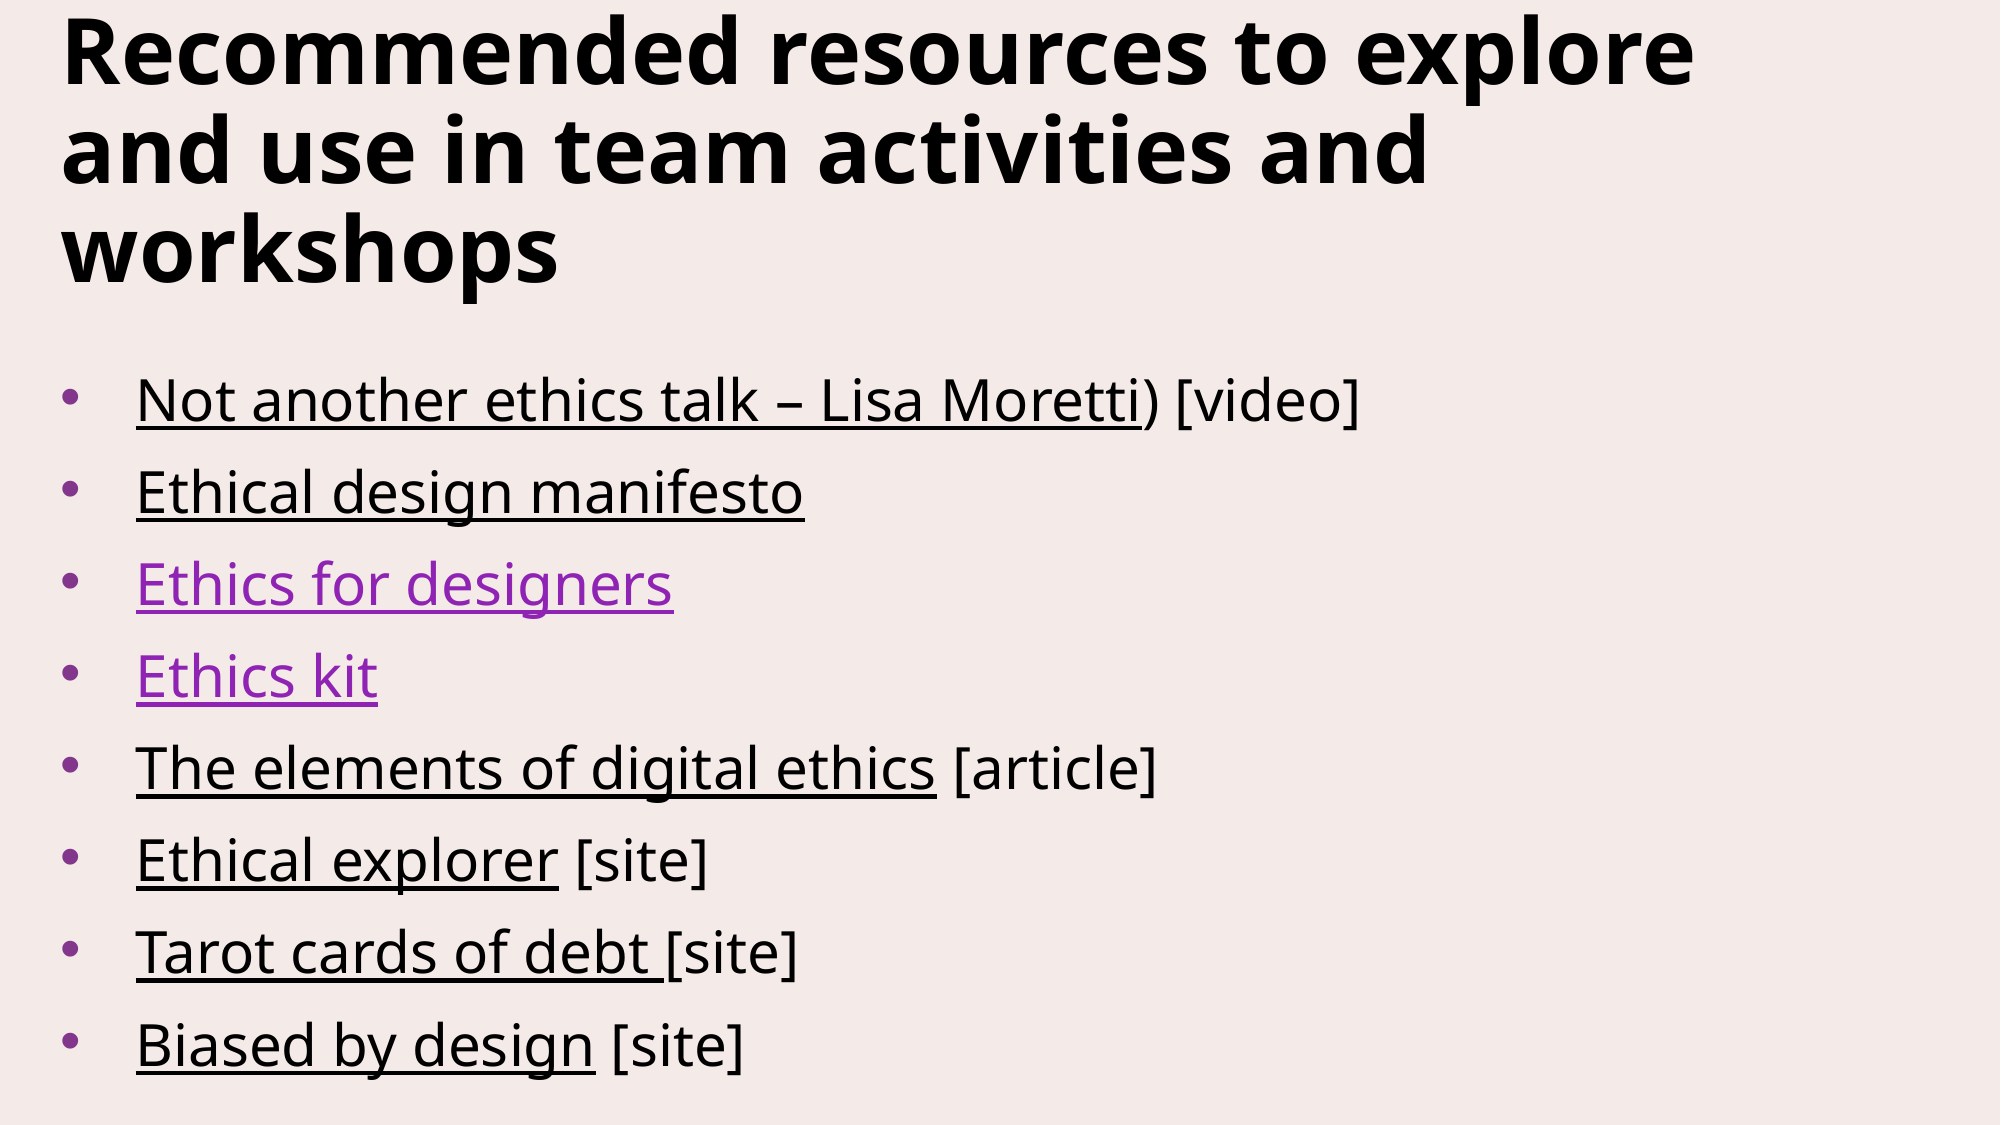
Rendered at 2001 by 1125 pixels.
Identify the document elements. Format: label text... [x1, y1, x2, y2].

list Not another ethics talk – Lisa Moretti) [video] Ethical design manifesto Ethics for designers Ethics kit The elements of digital ethics [article] Ethical explorer [site] Tarot cards of debt [site] Biased by design [site] [45, 275, 1830, 1041]
title Recommended resources to explore and use in team activities and workshops [45, 90, 1893, 217]
text_box [0, 0, 2000, 1125]
